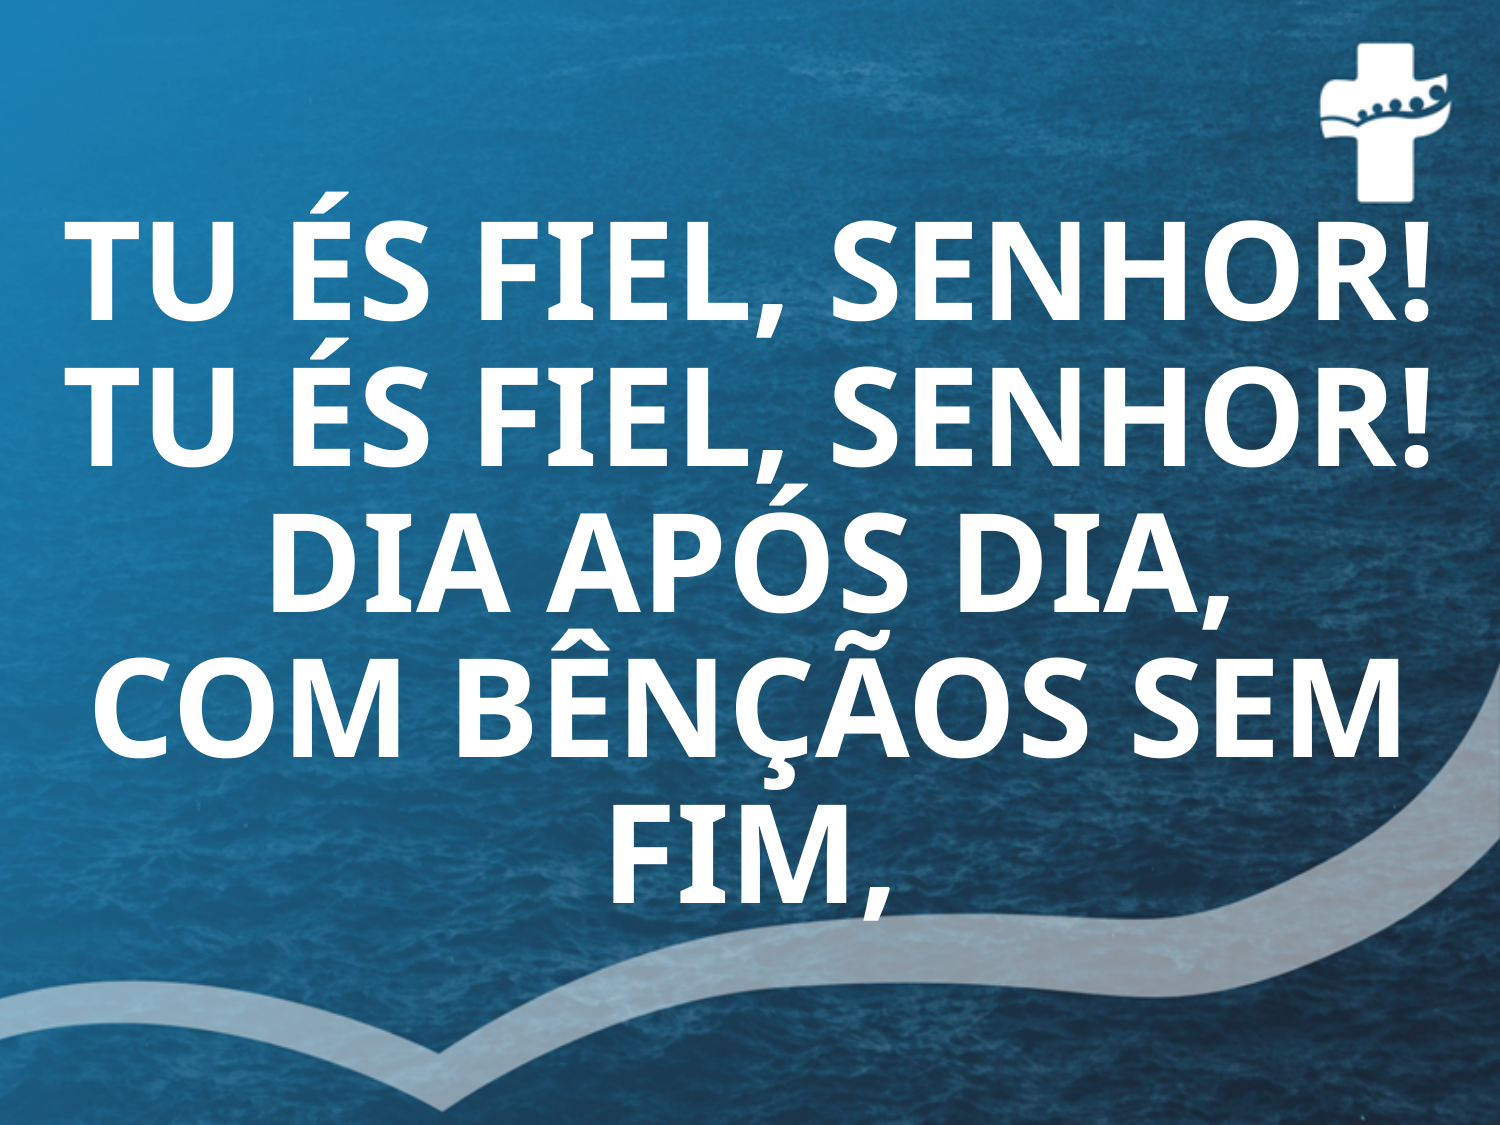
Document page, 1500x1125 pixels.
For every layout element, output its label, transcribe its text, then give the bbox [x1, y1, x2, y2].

title TU ÉS FIEL, SENHOR! TU ÉS FIEL, SENHOR! DIA APÓS DIA, COM BÊNÇÃOS SEM FIM, [0, 472, 1500, 661]
picture [0, 661, 1500, 1125]
picture [0, 0, 1500, 472]
